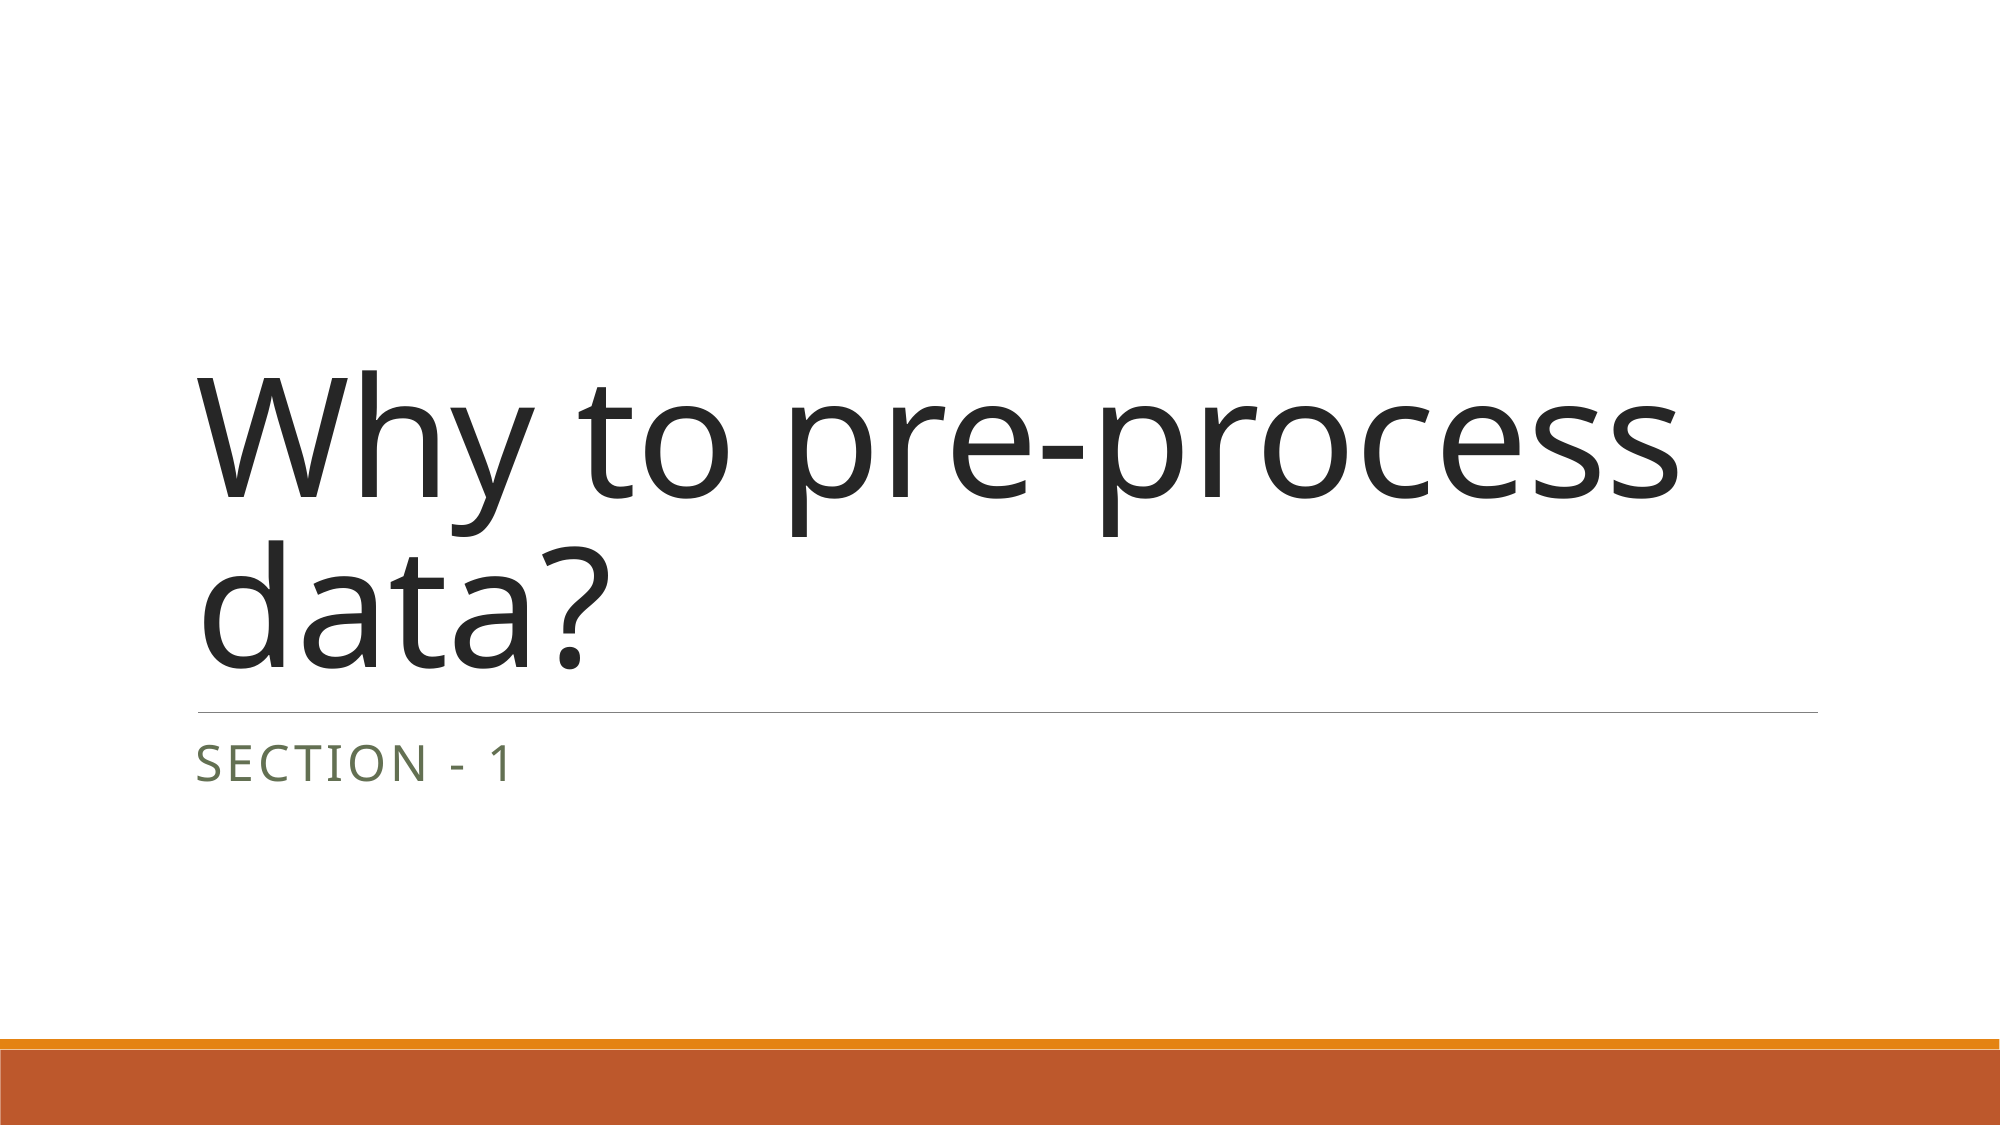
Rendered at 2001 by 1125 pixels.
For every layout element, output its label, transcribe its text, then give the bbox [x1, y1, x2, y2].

title Why to pre-process data? [180, 124, 1830, 710]
list Section - 1 [180, 730, 1830, 918]
